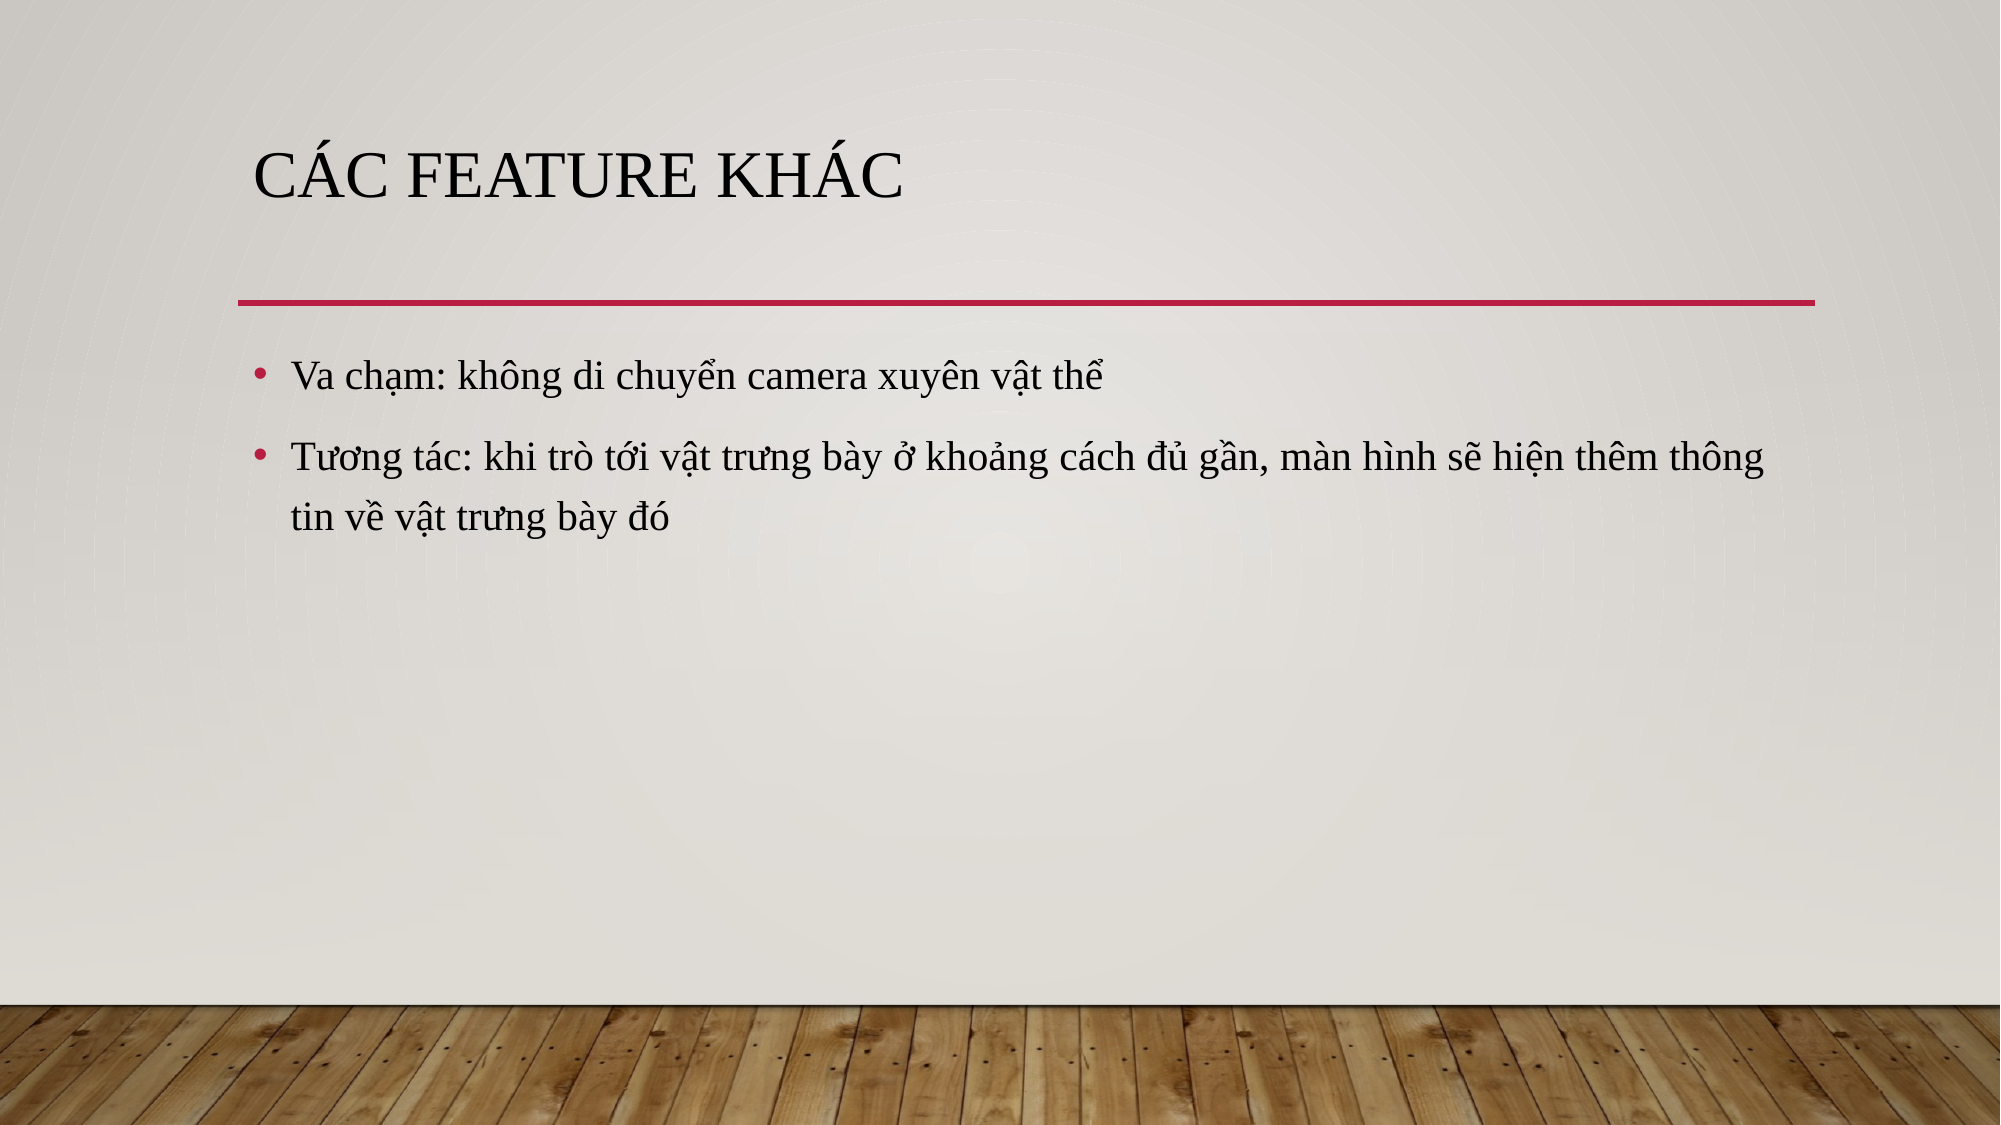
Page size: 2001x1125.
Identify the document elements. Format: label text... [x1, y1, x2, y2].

list Va chạm: không di chuyển camera xuyên vật thể Tương tác: khi trò tới vật trưng bày ở khoảng cách đủ gần, màn hình sẽ hiện thêm thông tin về vật trưng bày đó [238, 330, 1814, 897]
title Các Feature khác [238, 131, 1814, 305]
picture [0, 1005, 2000, 1125]
